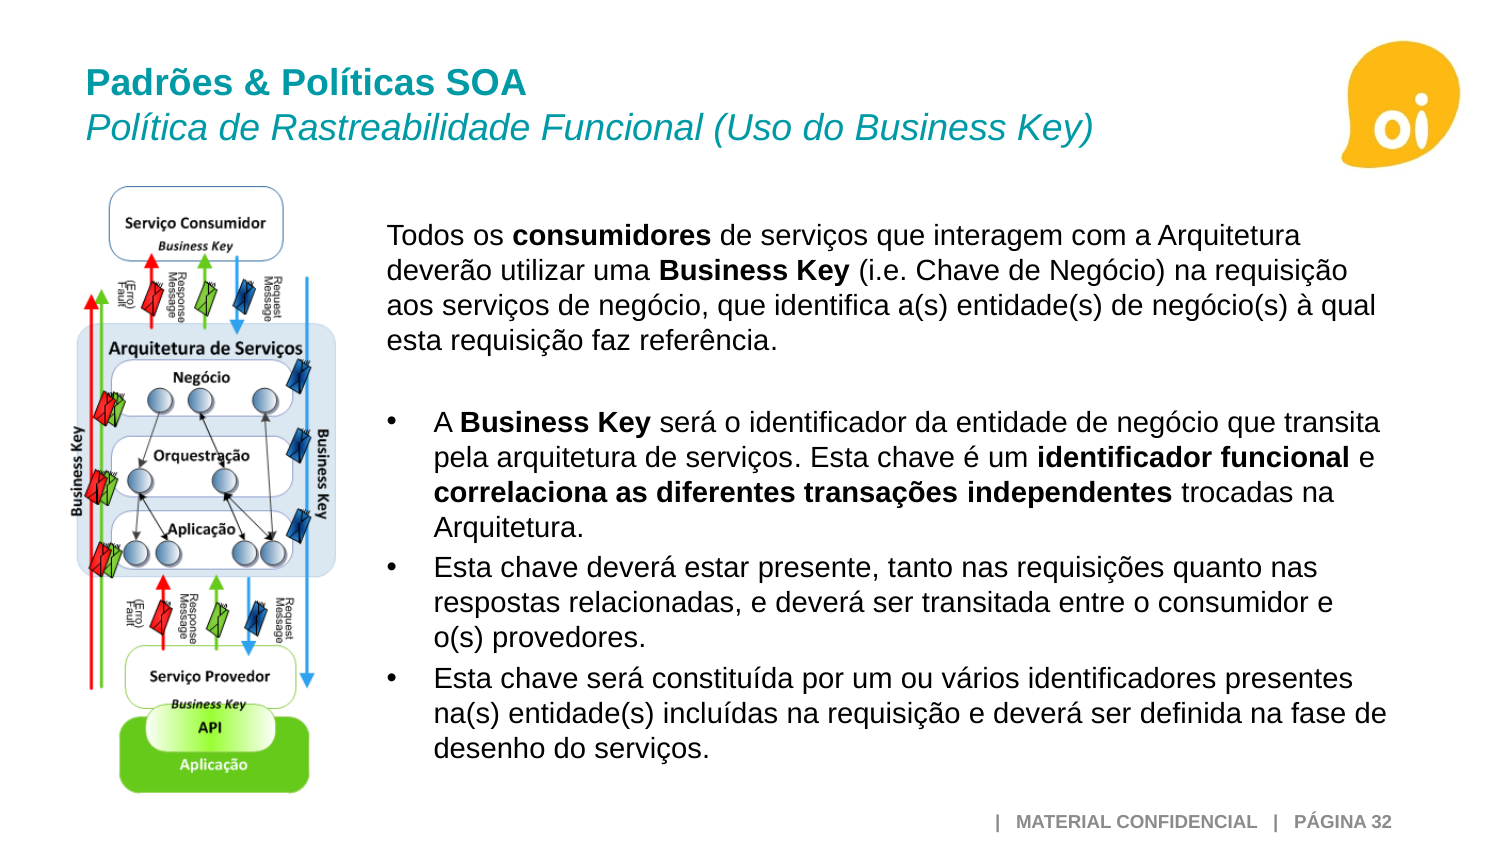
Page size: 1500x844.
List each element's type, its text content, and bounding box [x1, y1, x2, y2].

slide_number | MATERIAL CONFIDENCIAL | PÁGINA 32 [773, 799, 1408, 844]
title Padrões & Políticas SOA Política de Rastreabilidade Funcional (Uso do Business Key) [70, 50, 1182, 157]
list Todos os consumidores de serviços que interagem com a Arquitetura deverão utilizar uma Business Key (i.e. Chave de Negócio) na requisição aos serviços de negócio, que identifica a(s) entidade(s) de negócio(s) à qual esta requisição faz referência. A Business Key será o identificador da entidade de negócio que transita pela arquitetura de serviços. Esta chave é um identificador funcional e correlaciona as diferentes transações independentes trocadas na Arquitetura. Esta chave deverá estar presente, tanto nas requisições quanto nas respostas relacionadas, e deverá ser transitada entre o consumidor e o(s) provedores. Esta chave será constituída por um ou vários identificadores presentes na(s) entidade(s) incluídas na requisição e deverá ser definida na fase de desenho do serviços. [371, 209, 1408, 783]
picture [0, 0, 1500, 844]
